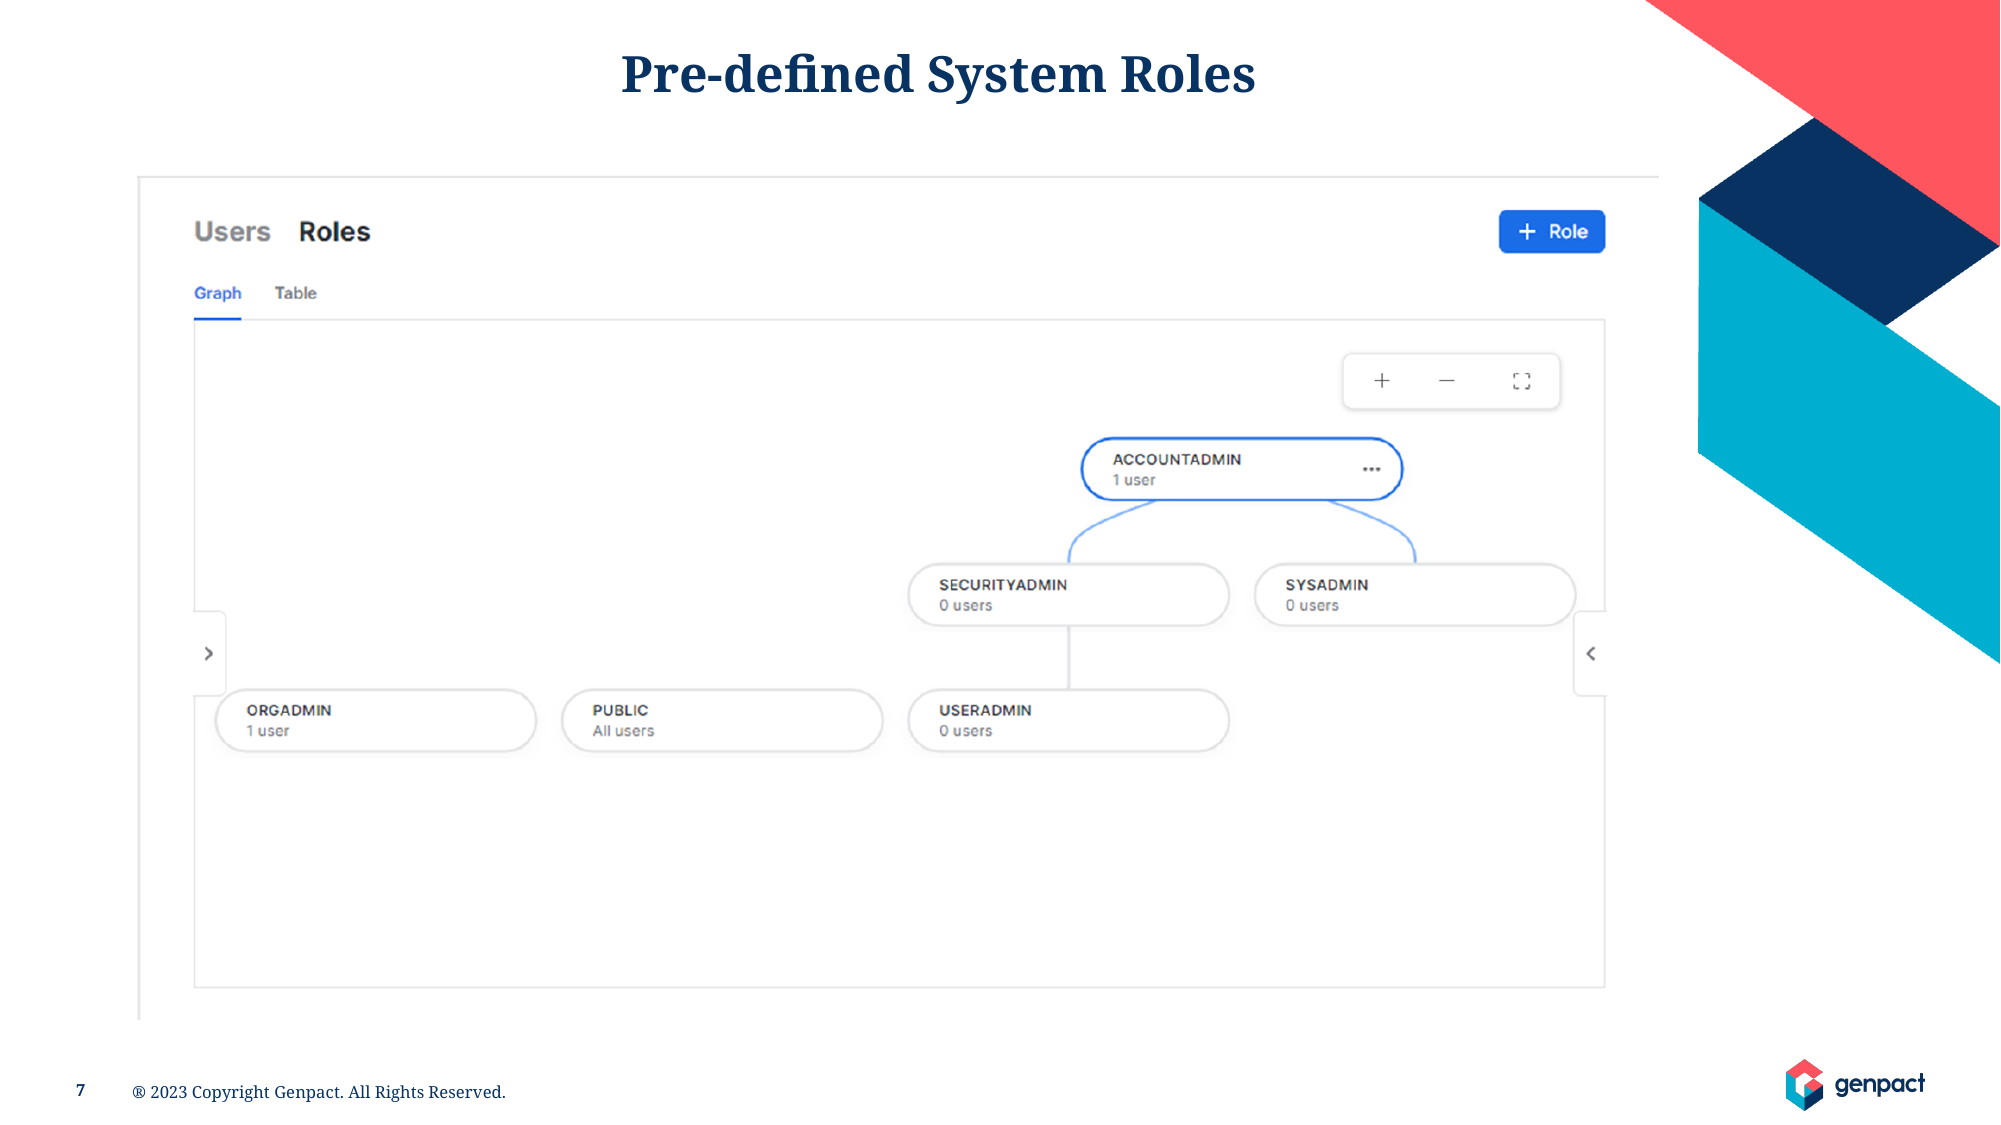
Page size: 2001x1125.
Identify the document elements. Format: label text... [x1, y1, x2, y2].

picture [0, 0, 2000, 1125]
title Pre-defined System Roles [197, 34, 1681, 205]
